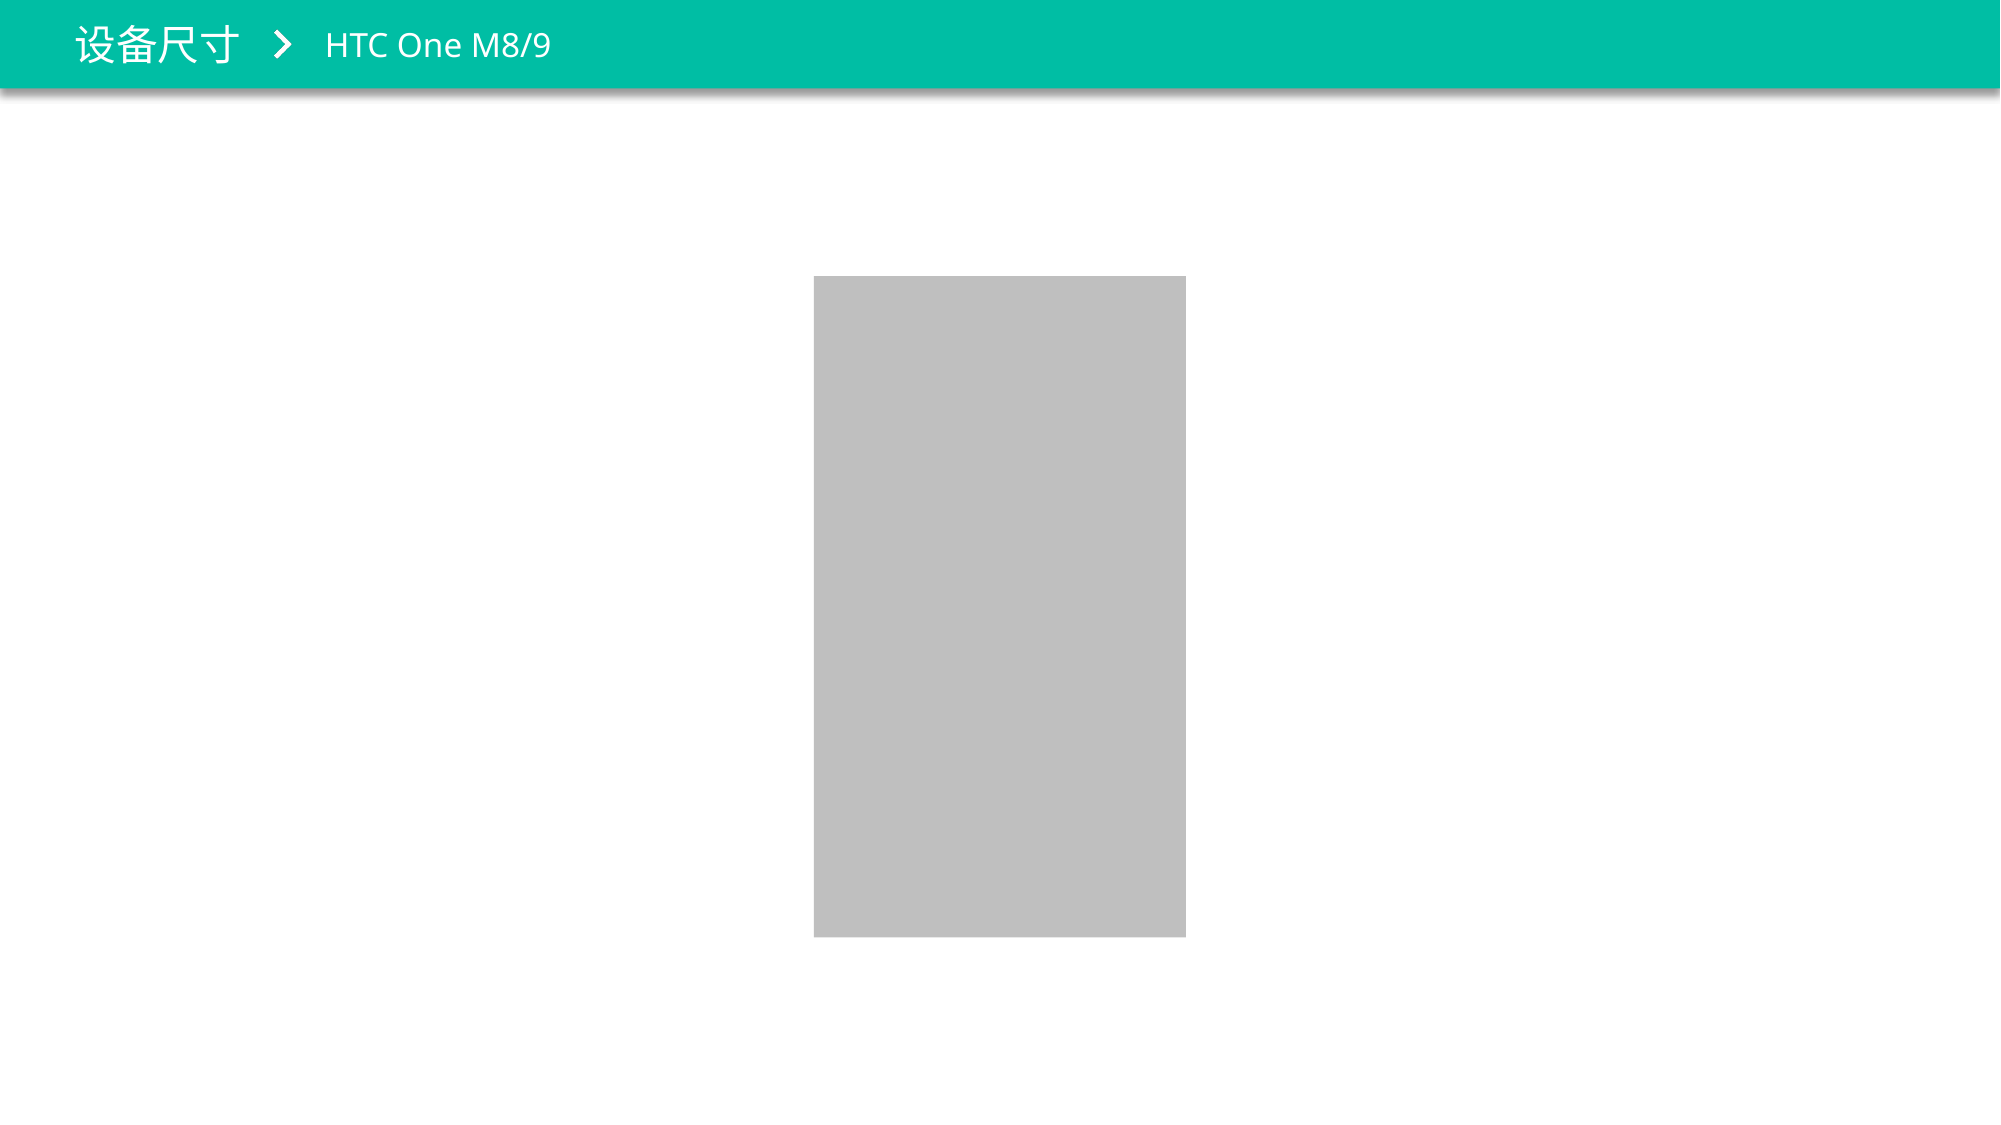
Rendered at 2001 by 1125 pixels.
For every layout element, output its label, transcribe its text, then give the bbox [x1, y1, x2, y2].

text_box [813, 275, 1187, 938]
text_box [0, 0, 2000, 89]
text_box 设备尺寸 [59, 11, 257, 77]
text_box HTC One M8/9 [312, 16, 567, 72]
picture [252, 14, 312, 74]
